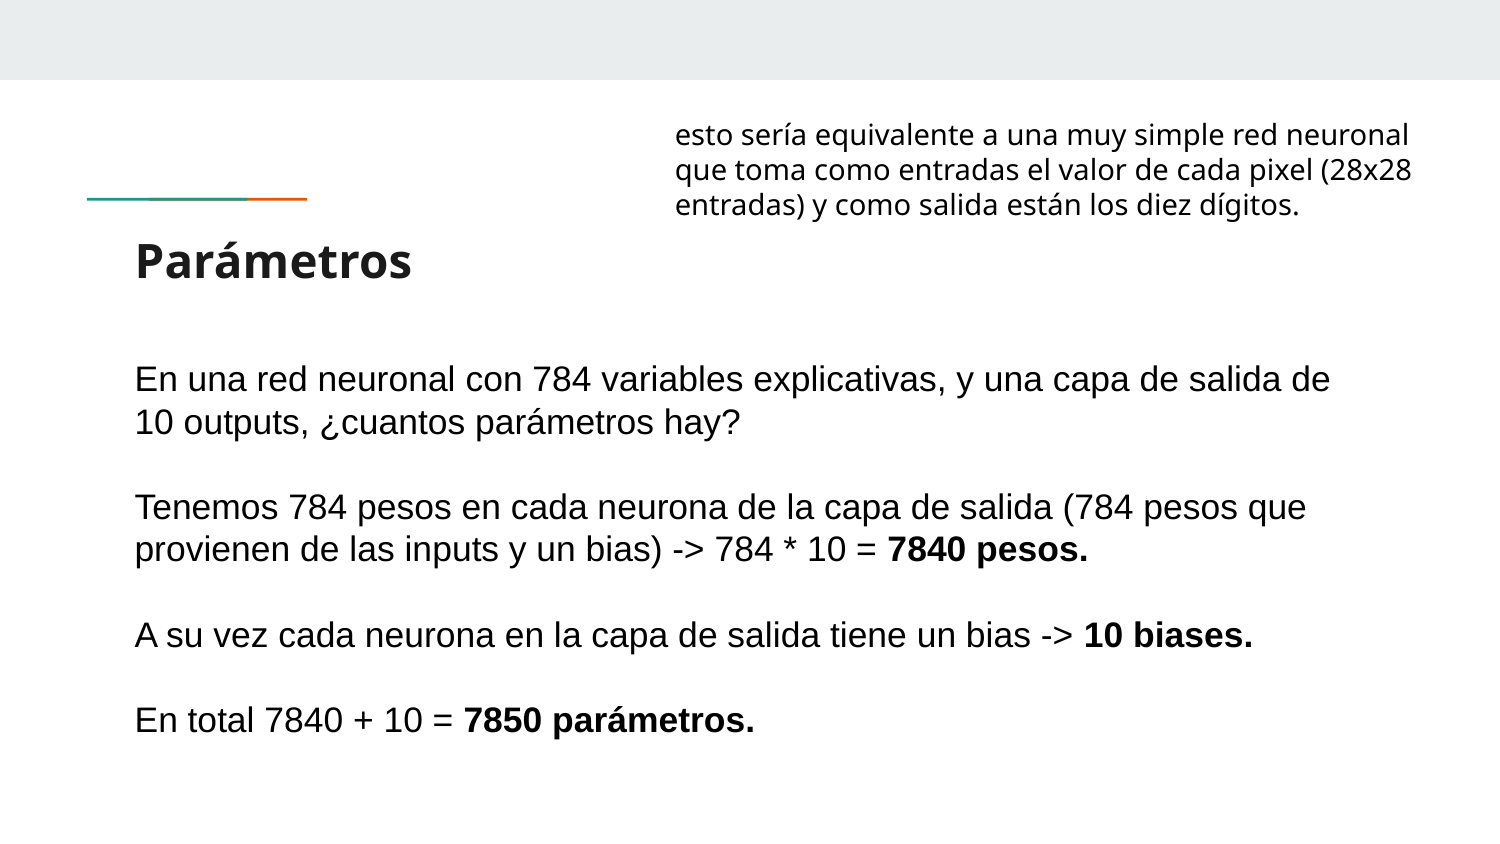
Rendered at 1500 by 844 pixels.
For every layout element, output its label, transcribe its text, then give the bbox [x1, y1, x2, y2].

text_box esto sería equivalente a una muy simple red neuronal que toma como entradas el valor de cada pixel (28x28 entradas) y como salida están los diez dígitos. [659, 101, 1457, 236]
title Parámetros [119, 216, 1381, 305]
list En una red neuronal con 784 variables explicativas, y una capa de salida de 10 outputs, ¿cuantos parámetros hay? Tenemos 784 pesos en cada neurona de la capa de salida (784 pesos que provienen de las inputs y un bias) -> 784 * 10 = 7840 pesos. A su vez cada neurona en la capa de salida tiene un bias -> 10 biases. En total 7840 + 10 = 7850 parámetros. [119, 341, 1381, 796]
